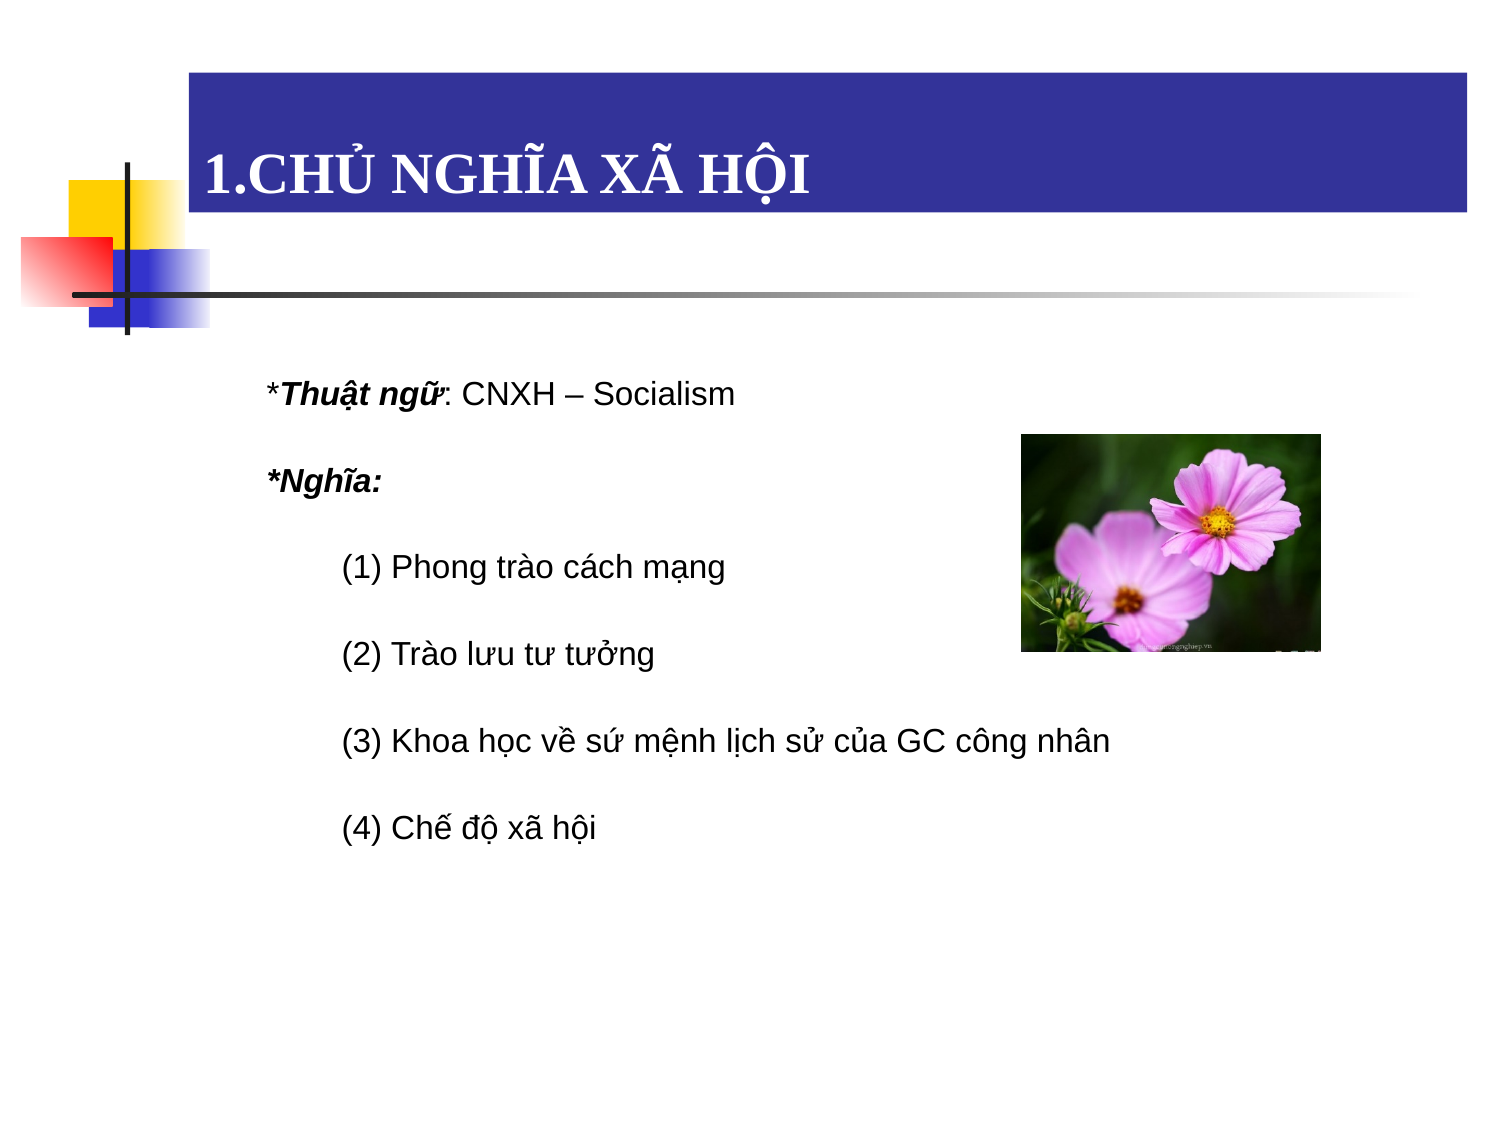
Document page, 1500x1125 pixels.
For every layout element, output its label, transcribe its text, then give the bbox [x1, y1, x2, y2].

list *Thuật ngữ: CNXH – Socialism *Nghĩa: (1) Phong trào cách mạng (2) Trào lưu tư tưởng (3) Khoa học về sứ mệnh lịch sử của GC công nhân (4) Chế độ xã hội [251, 324, 1380, 860]
title 1.CHỦ NGHĨA XÃ HỘI [188, 72, 1468, 213]
picture [1021, 434, 1321, 652]
